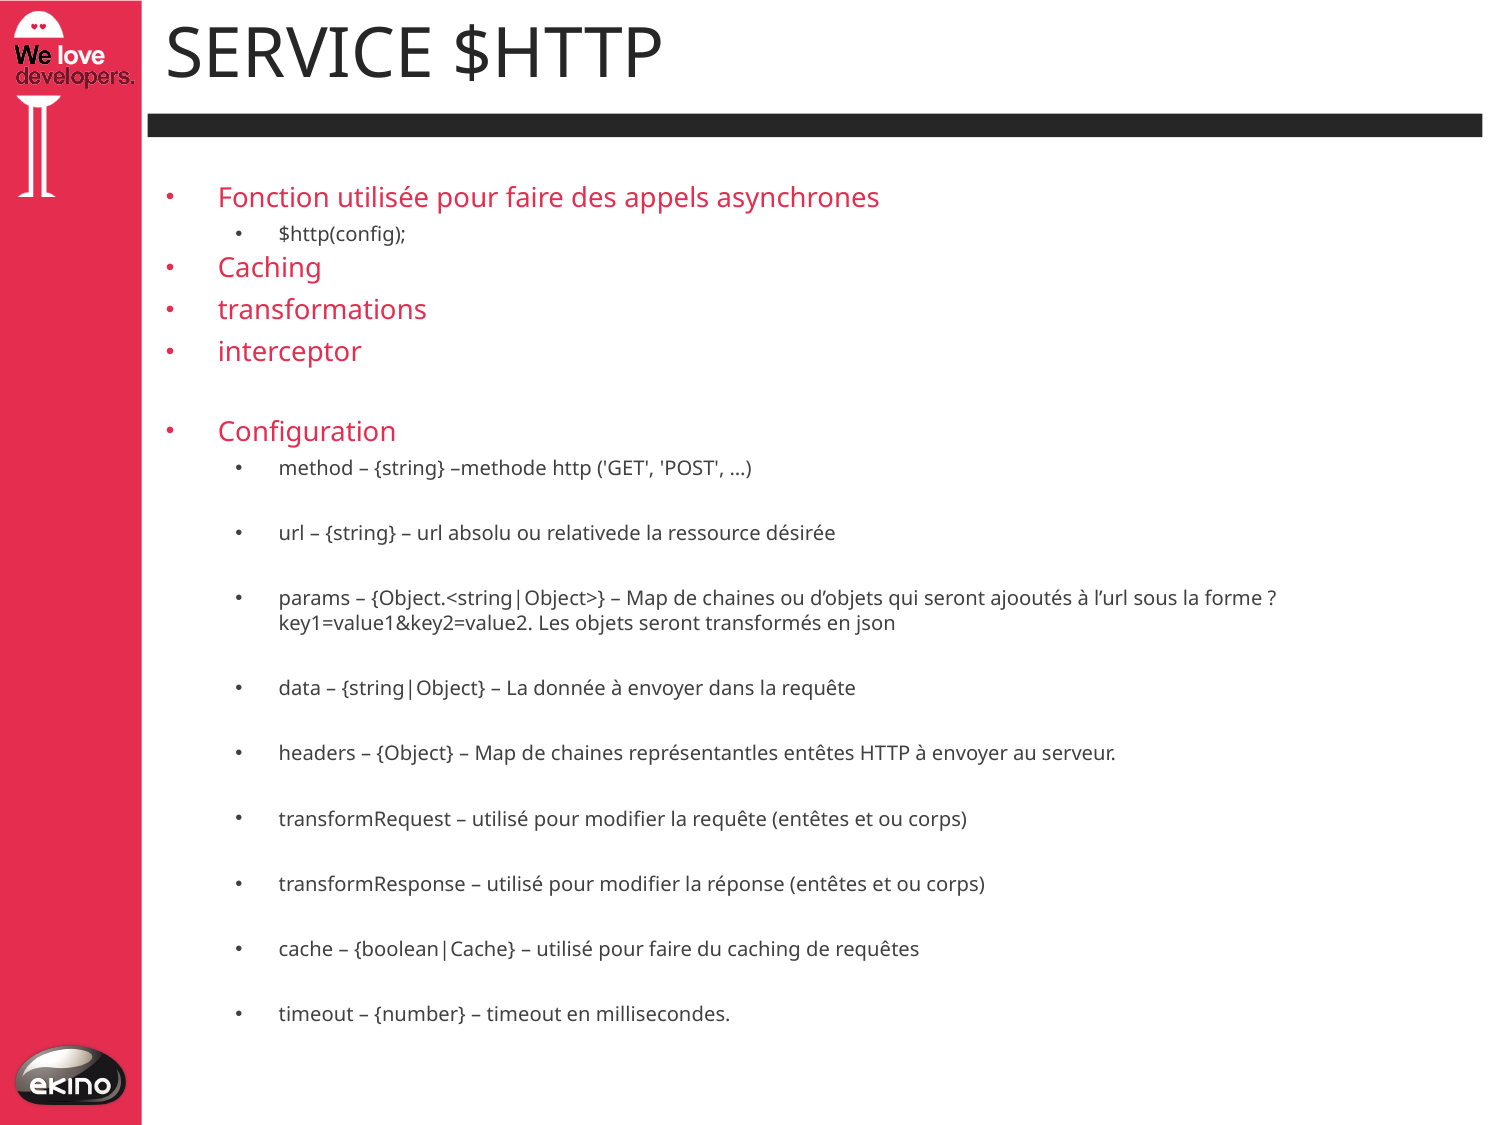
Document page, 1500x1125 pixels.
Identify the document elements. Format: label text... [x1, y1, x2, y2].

picture [11, 1041, 130, 1109]
picture [6, 1, 136, 197]
title Service $http [151, 0, 1483, 99]
list Fonction utilisée pour faire des appels asynchrones $http(config); Caching transformations interceptor Configuration method – {string} –methode http ('GET', 'POST', …) url – {string} – url absolu ou relativede la ressource désirée params – {Object.<string|Object>} – Map de chaines ou d’objets qui seront ajooutés à l’url sous la forme ?key1=value1&key2=value2. Les objets seront transformés en json data – {string|Object} – La donnée à envoyer dans la requête headers – {Object} – Map de chaines représentantles entêtes HTTP à envoyer au serveur. transformRequest – utilisé pour modifier la requête (entêtes et ou corps) transformResponse – utilisé pour modifier la réponse (entêtes et ou corps) cache – {boolean|Cache} – utilisé pour faire du caching de requêtes timeout – {number} – timeout en millisecondes. [151, 172, 1483, 1043]
